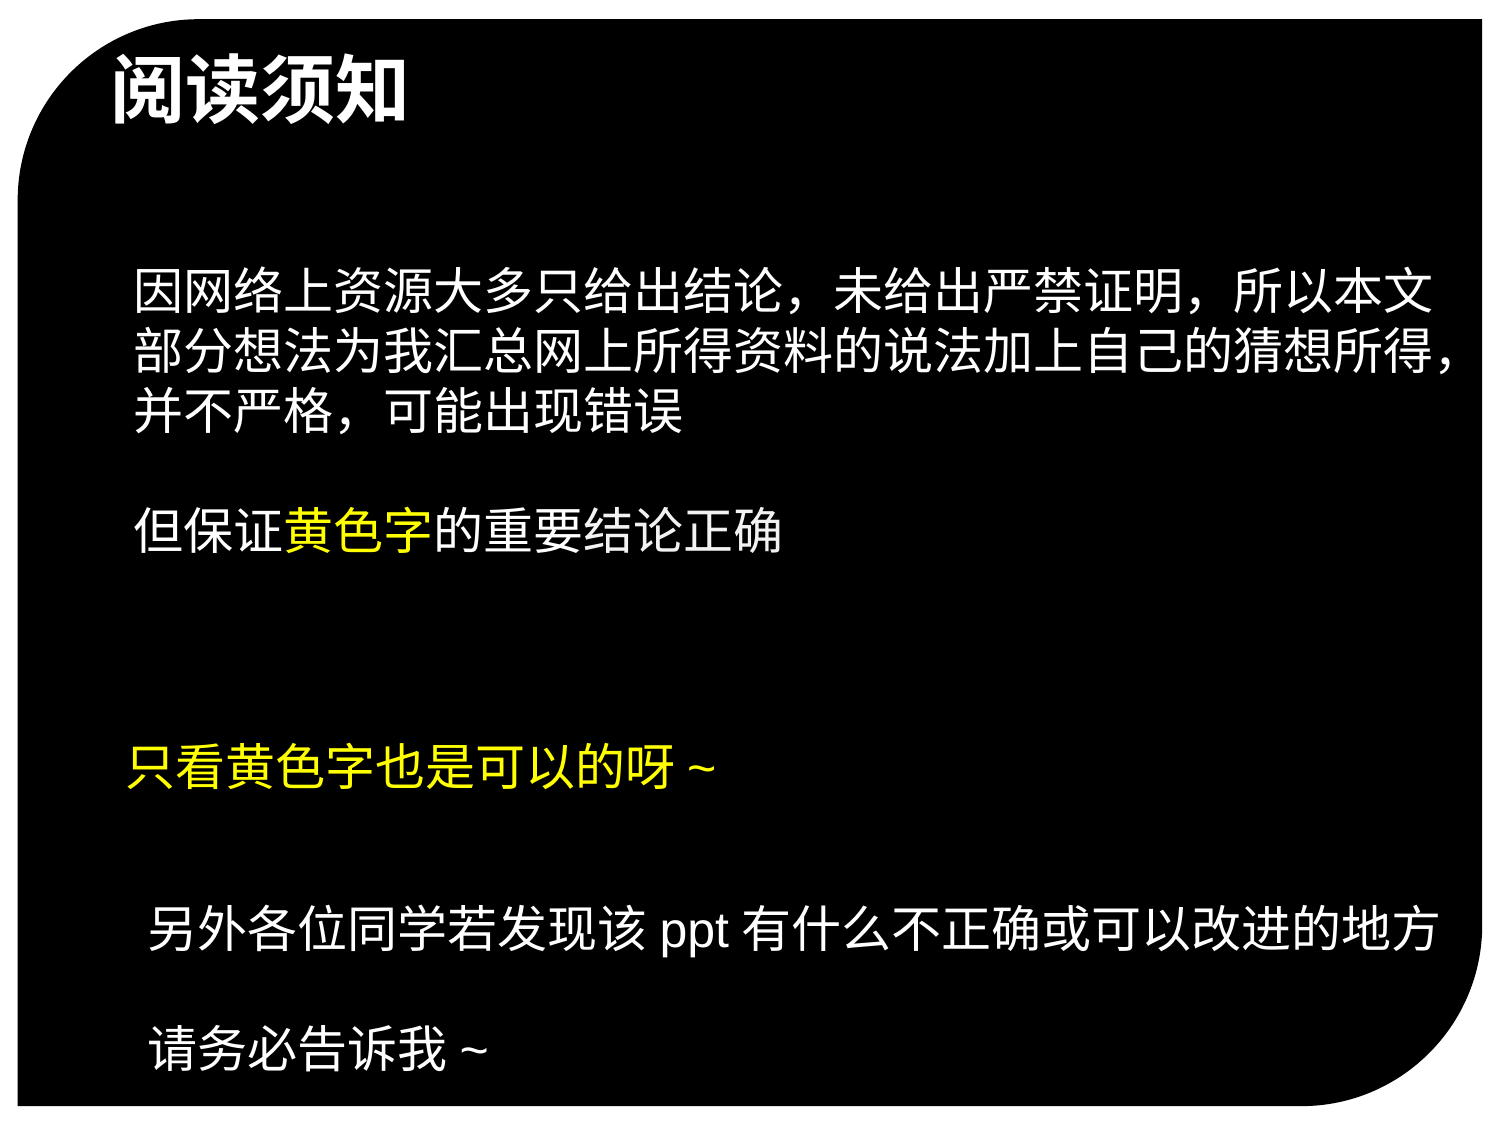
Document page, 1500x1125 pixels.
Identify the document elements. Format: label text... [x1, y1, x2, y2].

text_box 因网络上资源大多只给出结论，未给出严禁证明，所以本文 部分想法为我汇总网上所得资料的说法加上自己的猜想所得， 并不严格，可能出现错误 但保证黄色字的重要结论正确 [119, 252, 1499, 688]
text_box 只看黄色字也是可以的呀~ [110, 727, 731, 803]
text_box 阅读须知 [96, 35, 426, 140]
text_box 另外各位同学若发现该ppt有什么不正确或可以改进的地方 请务必告诉我~ [132, 890, 1456, 1086]
